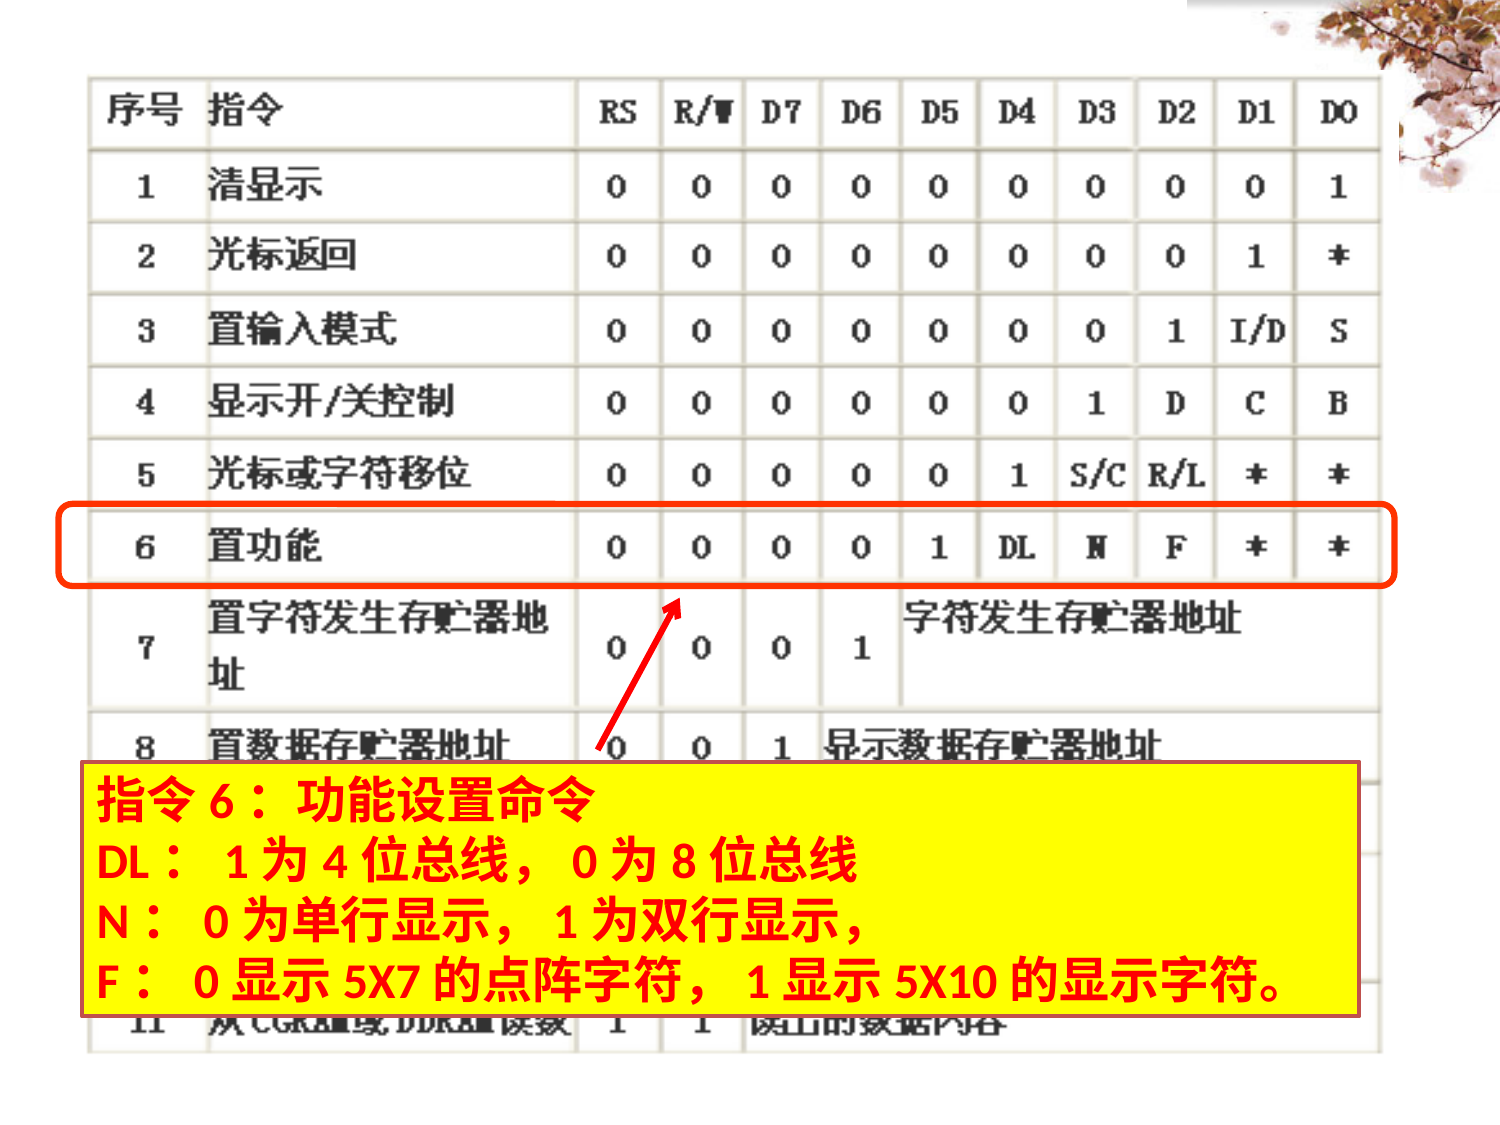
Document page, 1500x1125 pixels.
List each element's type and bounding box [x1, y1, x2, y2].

text_box [562, 632, 716, 716]
picture [70, 0, 1500, 1067]
text_box [58, 506, 64, 584]
